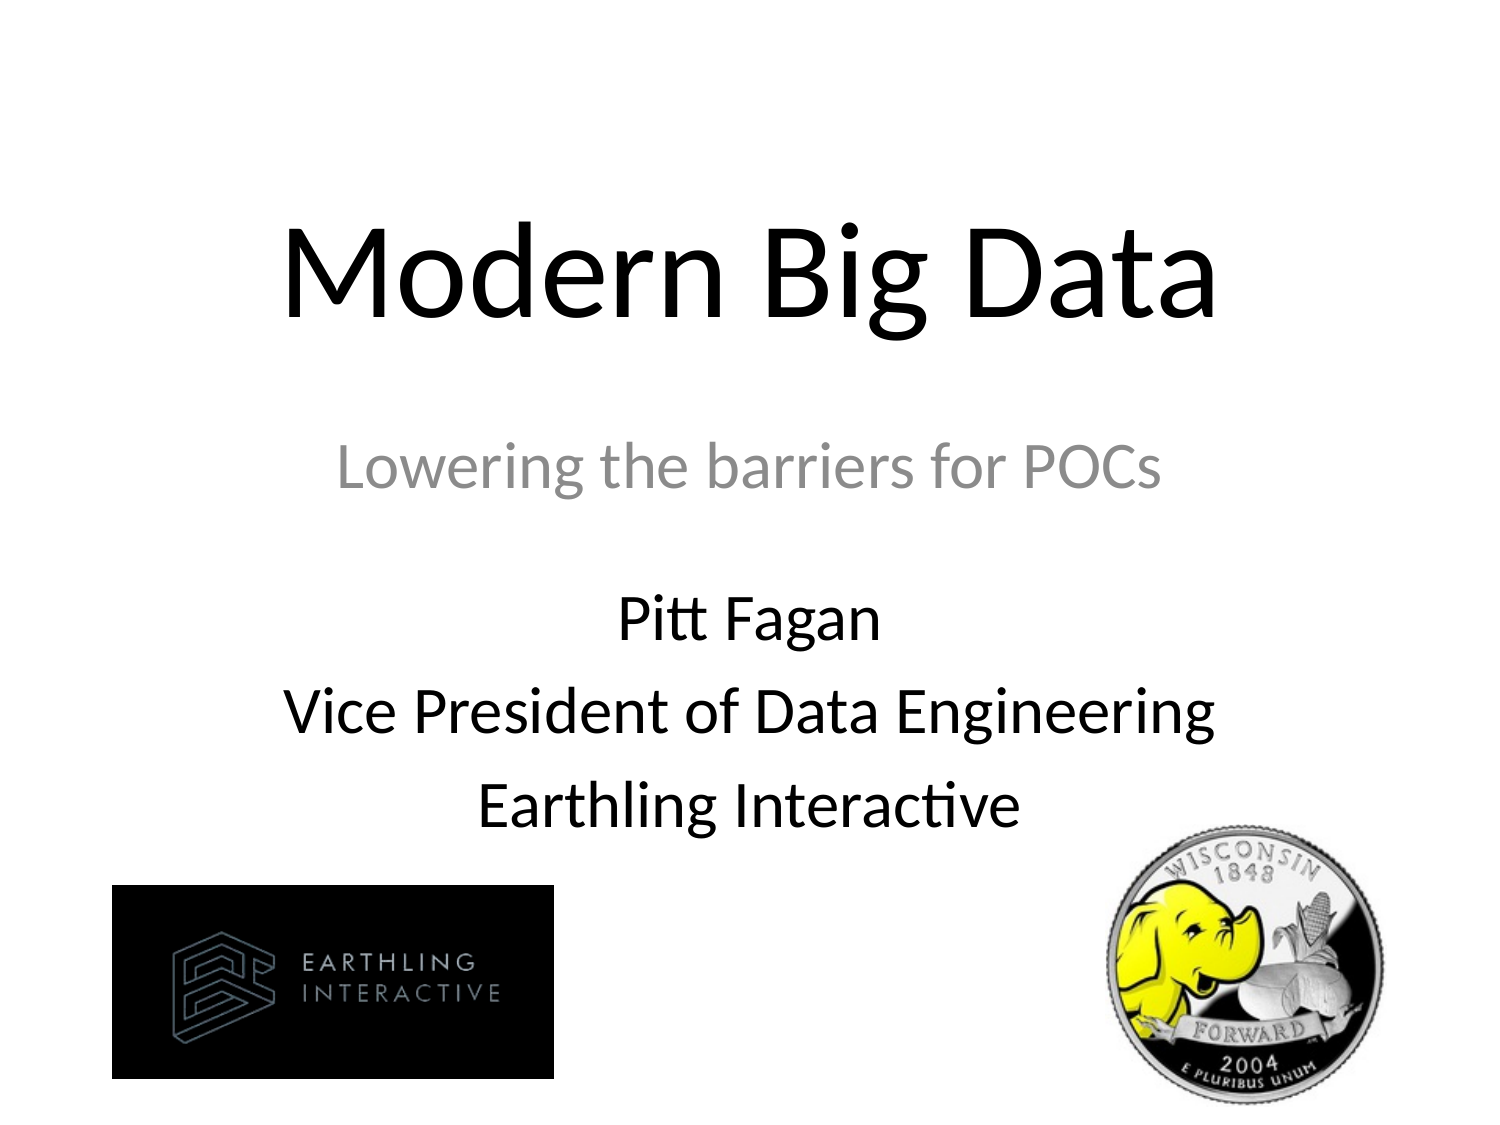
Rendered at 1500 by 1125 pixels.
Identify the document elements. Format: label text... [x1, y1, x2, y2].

title Modern Big Data [112, 141, 1388, 383]
picture [112, 884, 554, 1080]
text_box Pitt Fagan Vice President of Data Engineering Earthling Interactive [224, 565, 1275, 854]
picture [1105, 824, 1387, 1107]
subtitle Lowering the barriers for POCs [225, 413, 1275, 563]
